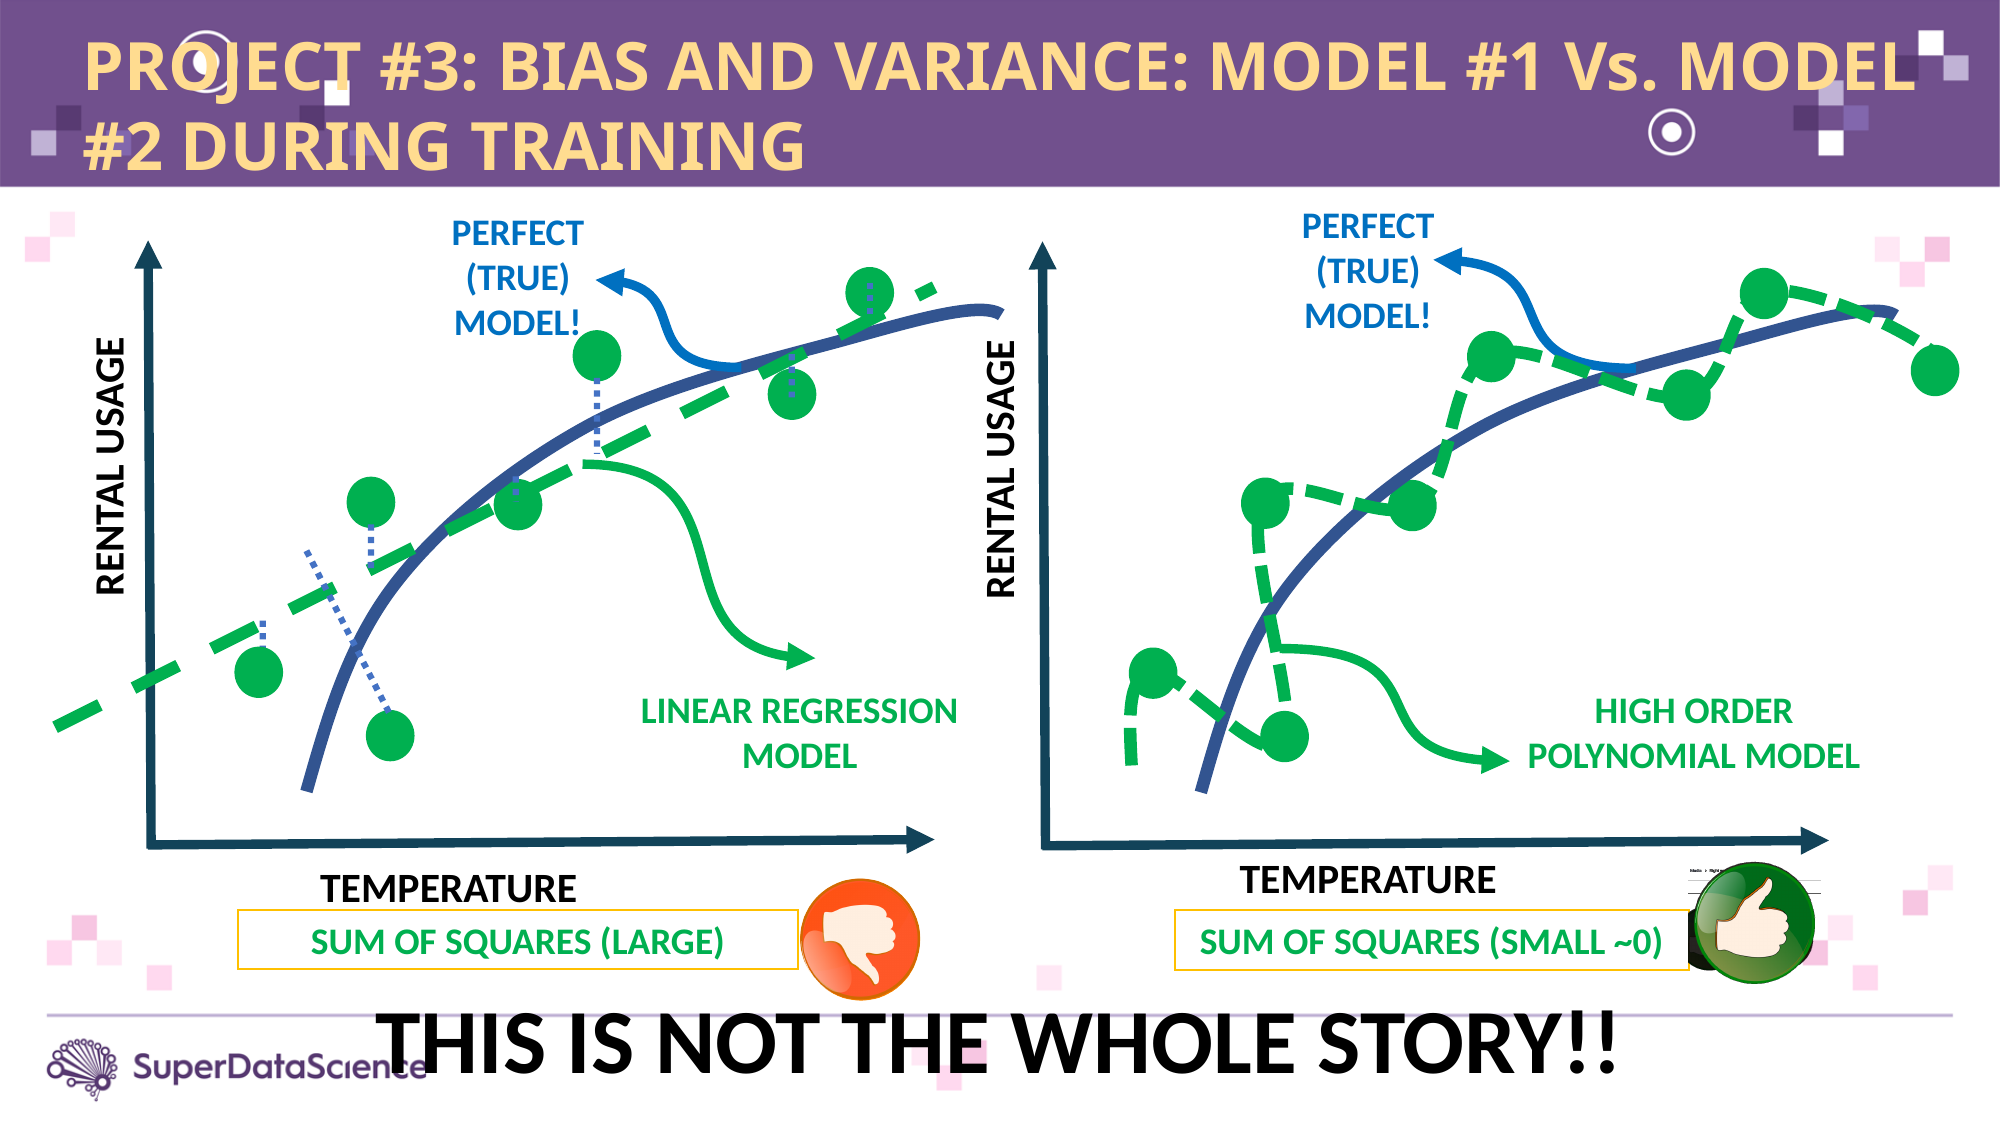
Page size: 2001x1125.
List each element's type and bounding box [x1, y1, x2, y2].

text_box [389, 584, 395, 715]
text_box [595, 279, 742, 368]
text_box [148, 728, 152, 849]
picture [0, 0, 2000, 1125]
text_box [1433, 259, 1636, 369]
text_box [1042, 241, 1046, 850]
text_box [55, 287, 935, 728]
text_box [152, 839, 935, 845]
text_box [1279, 648, 1510, 762]
text_box [1046, 840, 1830, 846]
text_box [582, 464, 816, 659]
text_box [148, 240, 152, 287]
